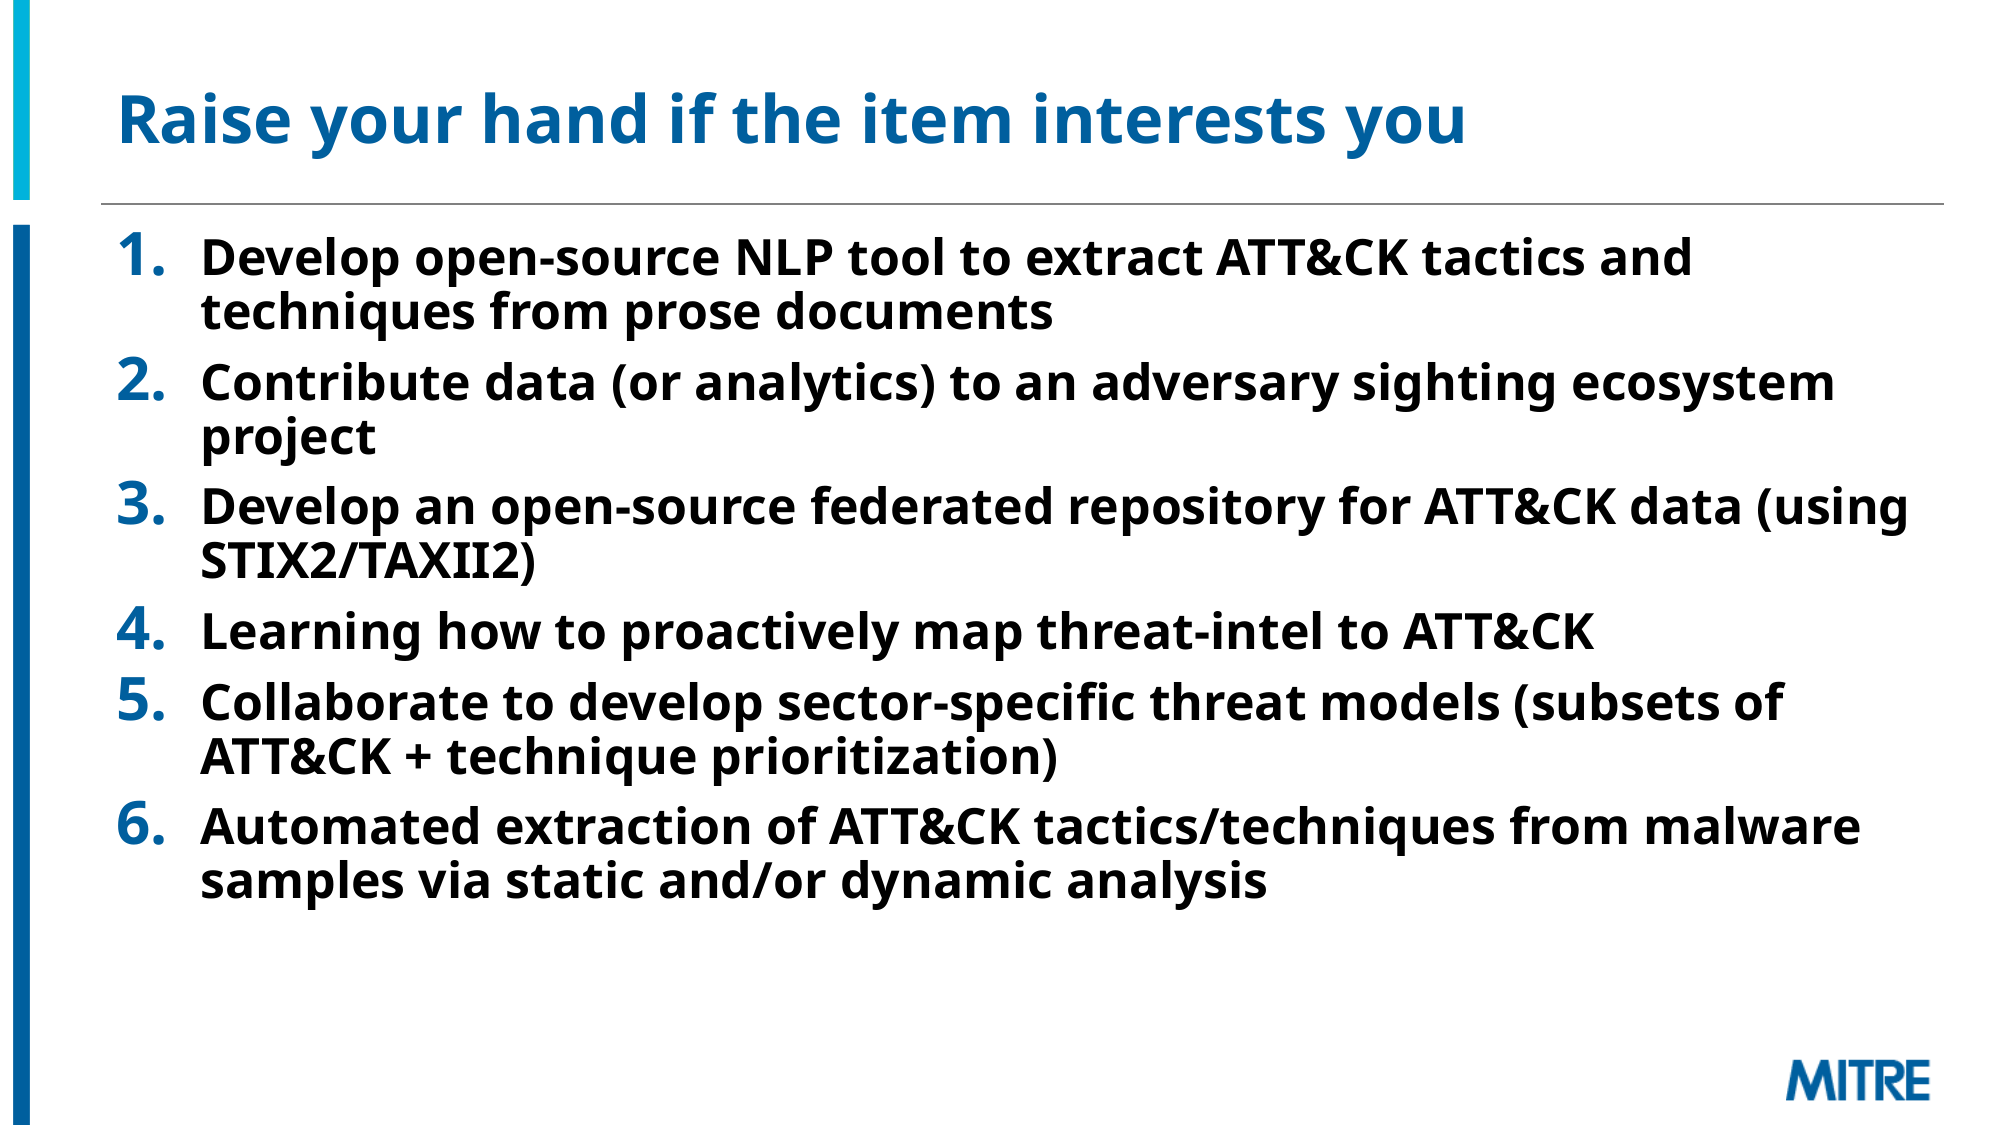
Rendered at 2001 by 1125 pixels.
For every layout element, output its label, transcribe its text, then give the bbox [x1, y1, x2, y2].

title Raise your hand if the item interests you [101, 60, 1945, 184]
list Develop open-source NLP tool to extract ATT&CK tactics and techniques from prose documents Contribute data (or analytics) to an adversary sighting ecosystem project Develop an open-source federated repository for ATT&CK data (using STIX2/TAXII2) Learning how to proactively map threat-intel to ATT&CK Collaborate to develop sector-specific threat models (subsets of ATT&CK + technique prioritization) Automated extraction of ATT&CK tactics/techniques from malware samples via static and/or dynamic analysis [101, 224, 1945, 1012]
picture [1786, 1056, 1933, 1110]
